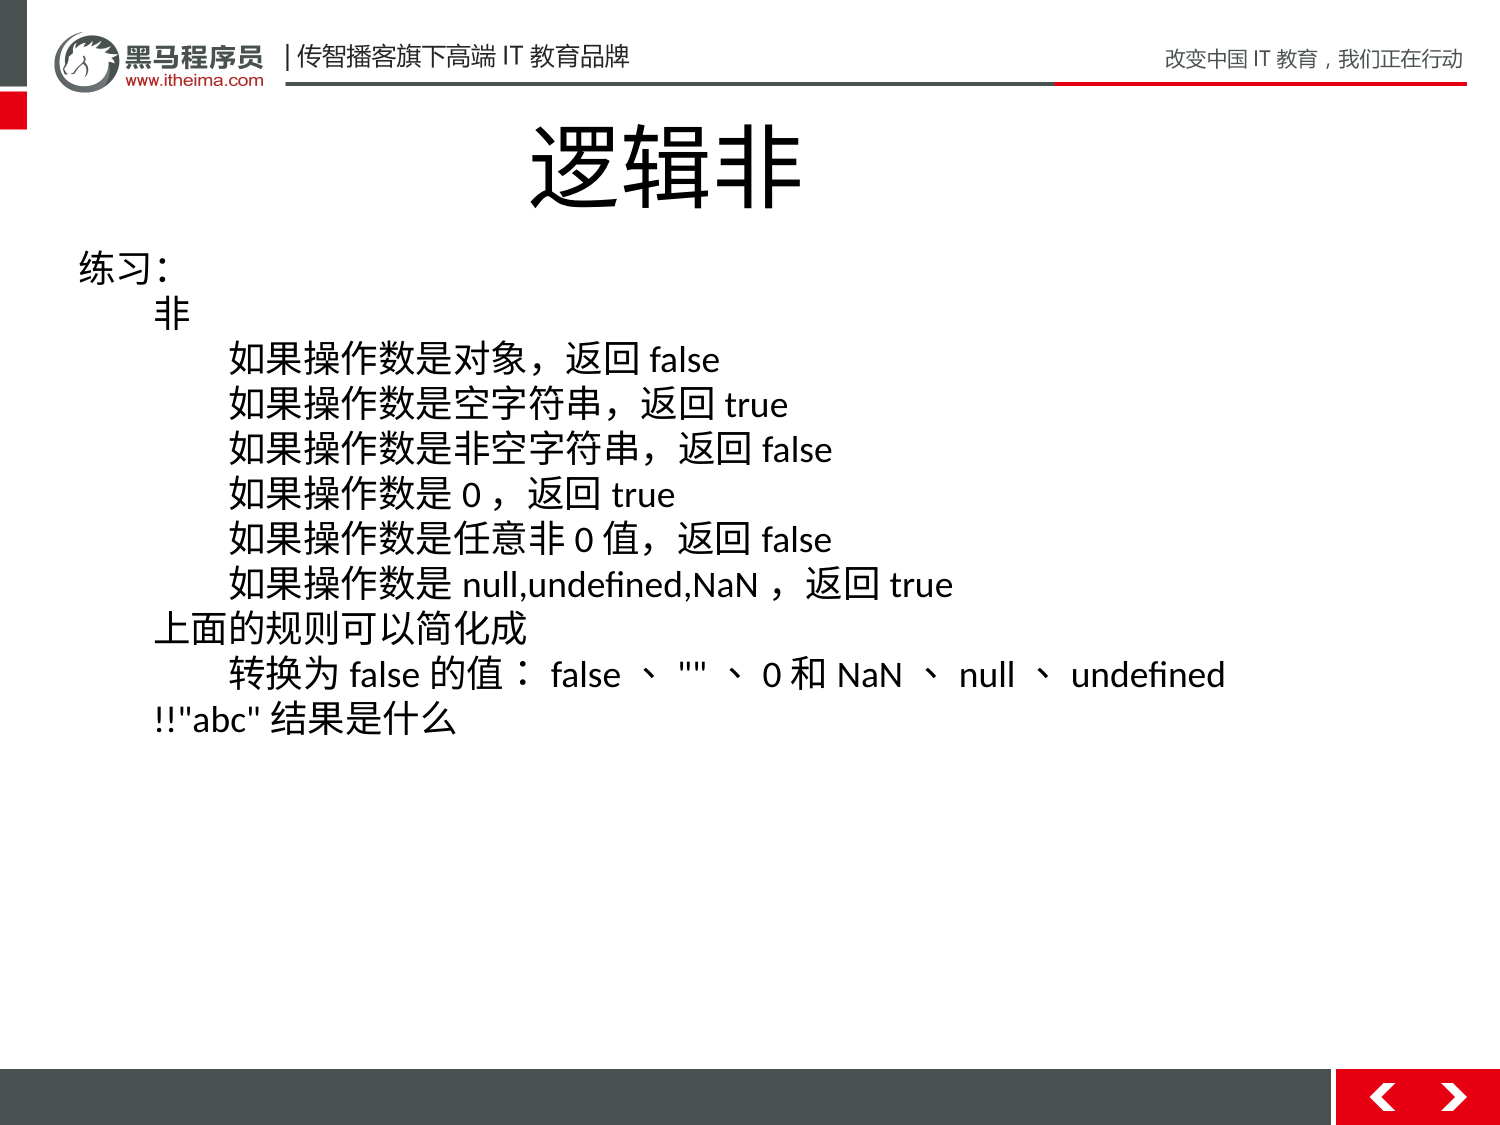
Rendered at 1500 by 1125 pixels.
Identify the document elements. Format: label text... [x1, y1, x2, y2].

text_box 练习： 非 如果操作数是对象，返回false 如果操作数是空字符串，返回true 如果操作数是非空字符串，返回false 如果操作数是0，返回true 如果操作数是任意非0值，返回false 如果操作数是null,undefined,NaN，返回true 上面的规则可以简化成 转换为false的值：false、""、0和NaN、null、undefined !!"abc"结果是什么 [63, 237, 1434, 748]
picture [0, 0, 1500, 1125]
title 逻辑非 [0, 102, 1334, 238]
